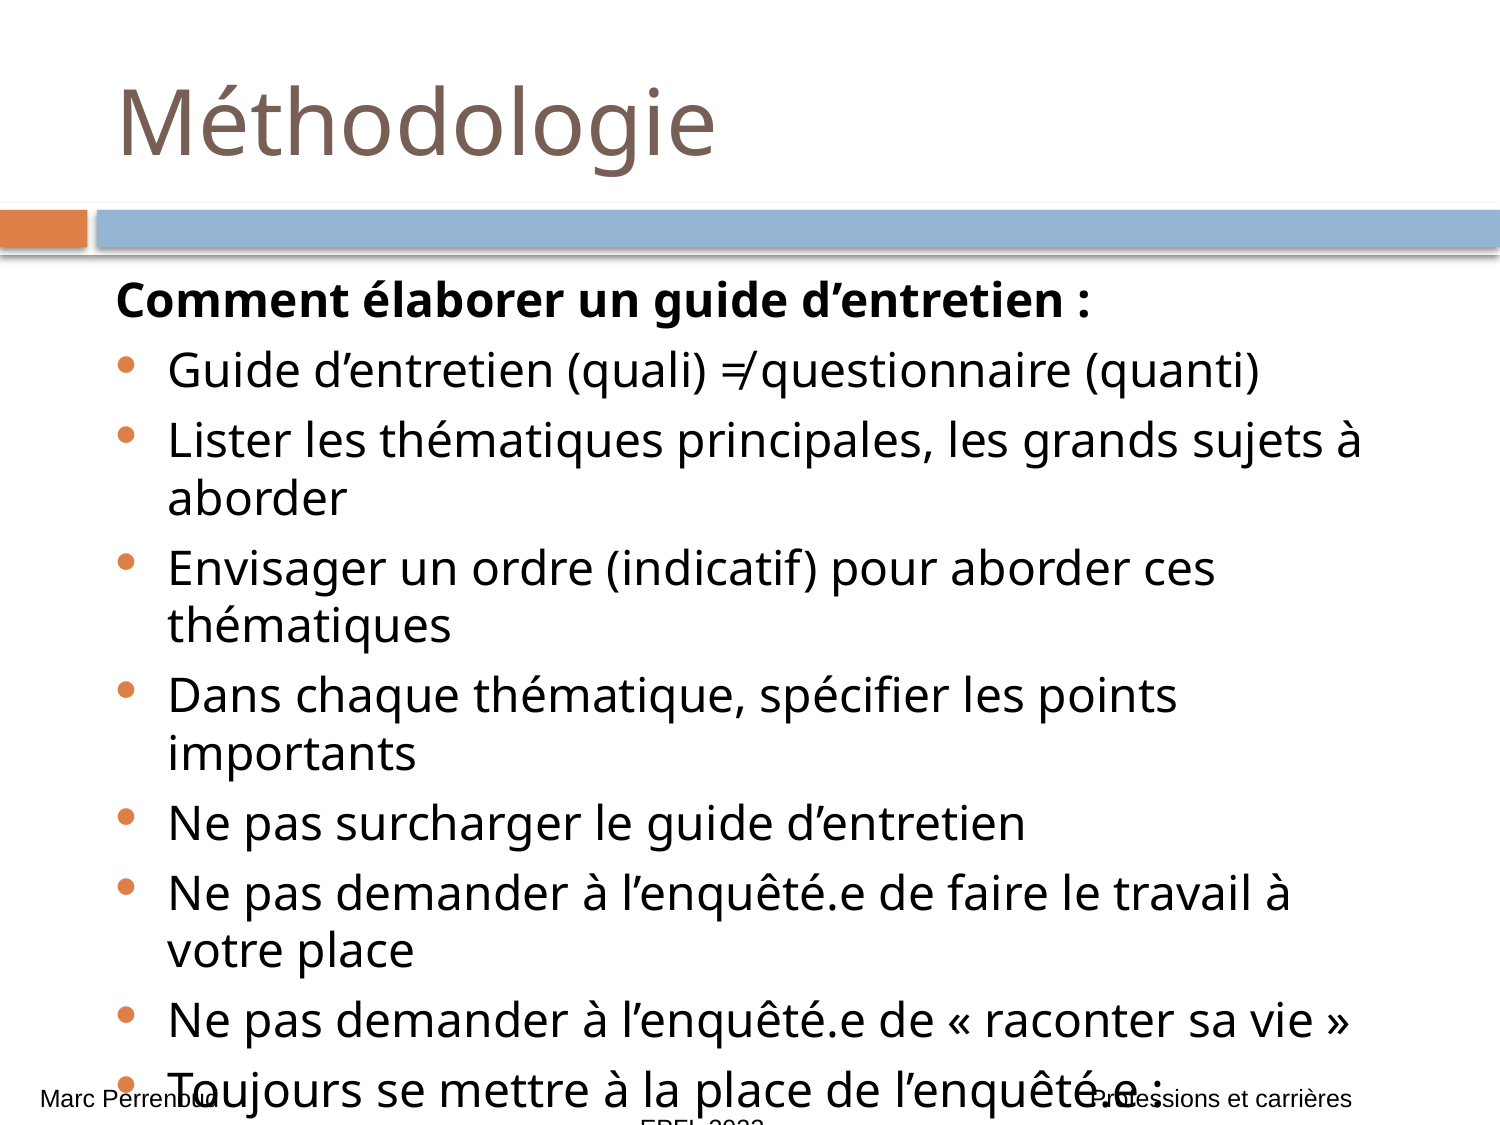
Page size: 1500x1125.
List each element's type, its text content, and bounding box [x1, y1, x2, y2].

text_box Marc Perrenoud Professions et carrières EPFL 2023 [24, 1074, 1475, 1125]
title Méthodologie [100, 37, 1438, 200]
list Comment élaborer un guide d’entretien : Guide d’entretien (quali) ≠ questionnaire (quanti) Lister les thématiques principales, les grands sujets à aborder Envisager un ordre (indicatif) pour aborder ces thématiques Dans chaque thématique, spécifier les points importants Ne pas surcharger le guide d’entretien Ne pas demander à l’enquêté.e de faire le travail à votre place Ne pas demander à l’enquêté.e de « raconter sa vie » Toujours se mettre à la place de l’enquêté.e : comprend-il/elle ce que je dis ? Ne pas utiliser de jargon, rester simple et concret [100, 262, 1438, 1000]
